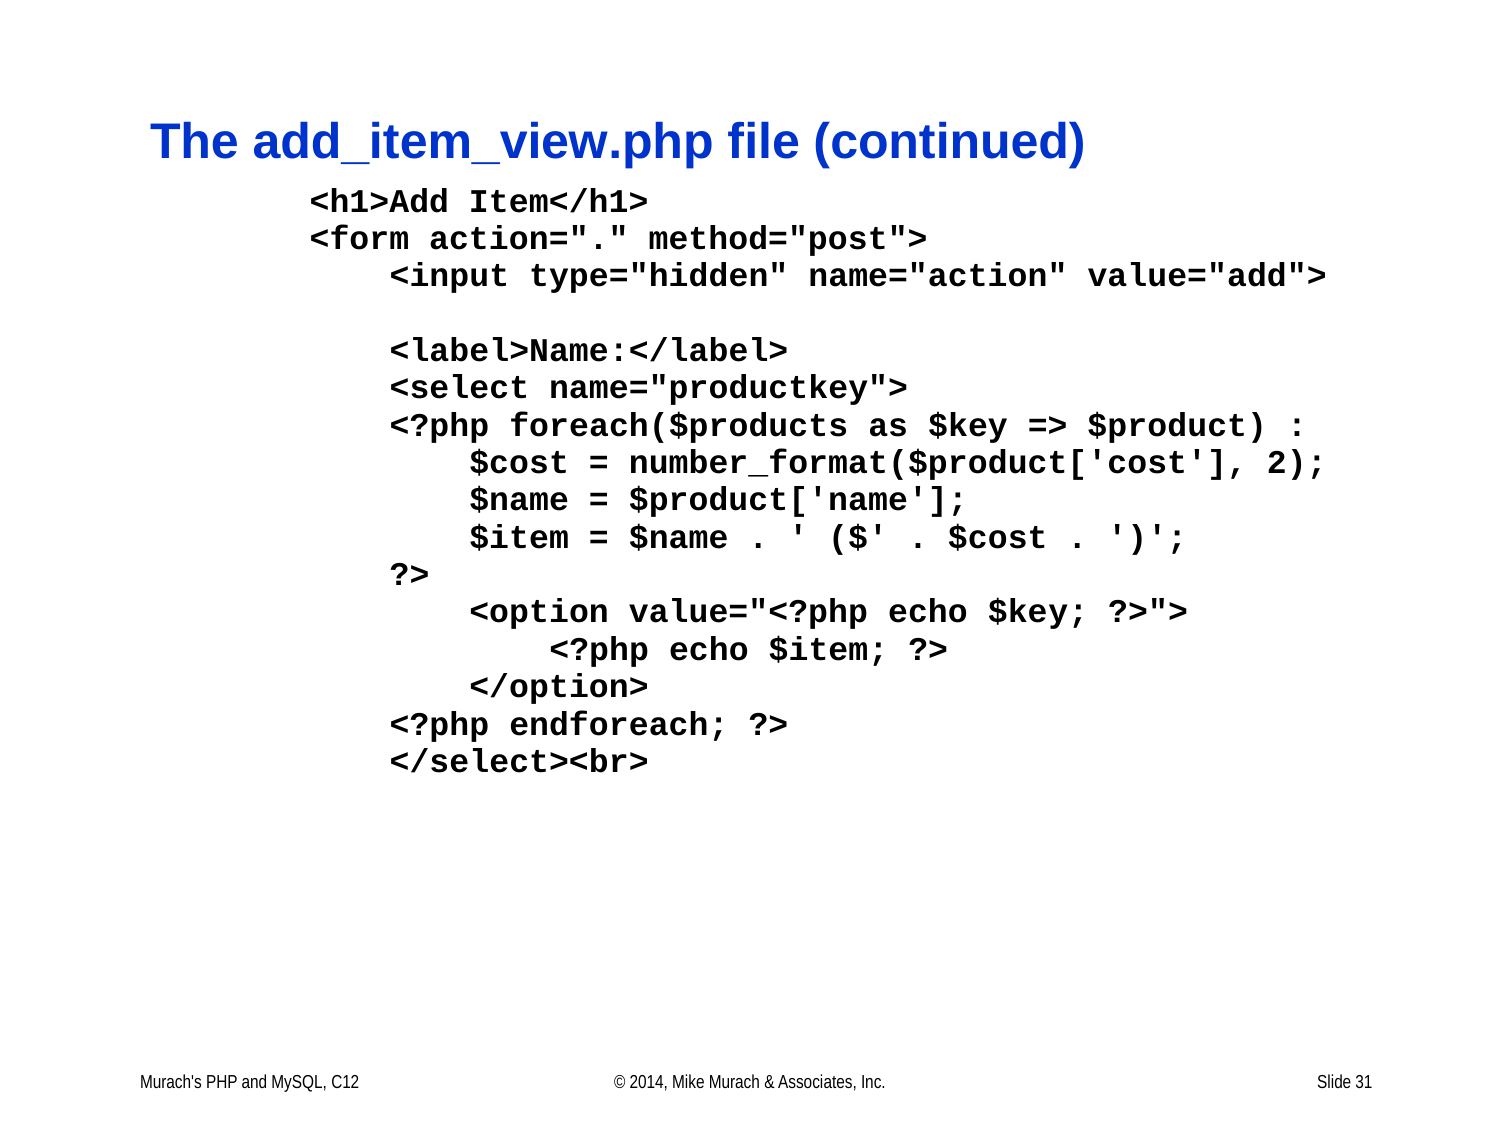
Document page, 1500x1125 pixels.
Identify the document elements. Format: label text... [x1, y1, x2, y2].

footer © 2014, Mike Murach & Associates, Inc. [474, 1025, 1025, 1100]
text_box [149, 184, 1346, 938]
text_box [149, 112, 1128, 183]
slide_number Murach's PHP and MySQL, C12 [125, 1025, 450, 1100]
slide_number Slide 31 [1074, 1025, 1388, 1100]
